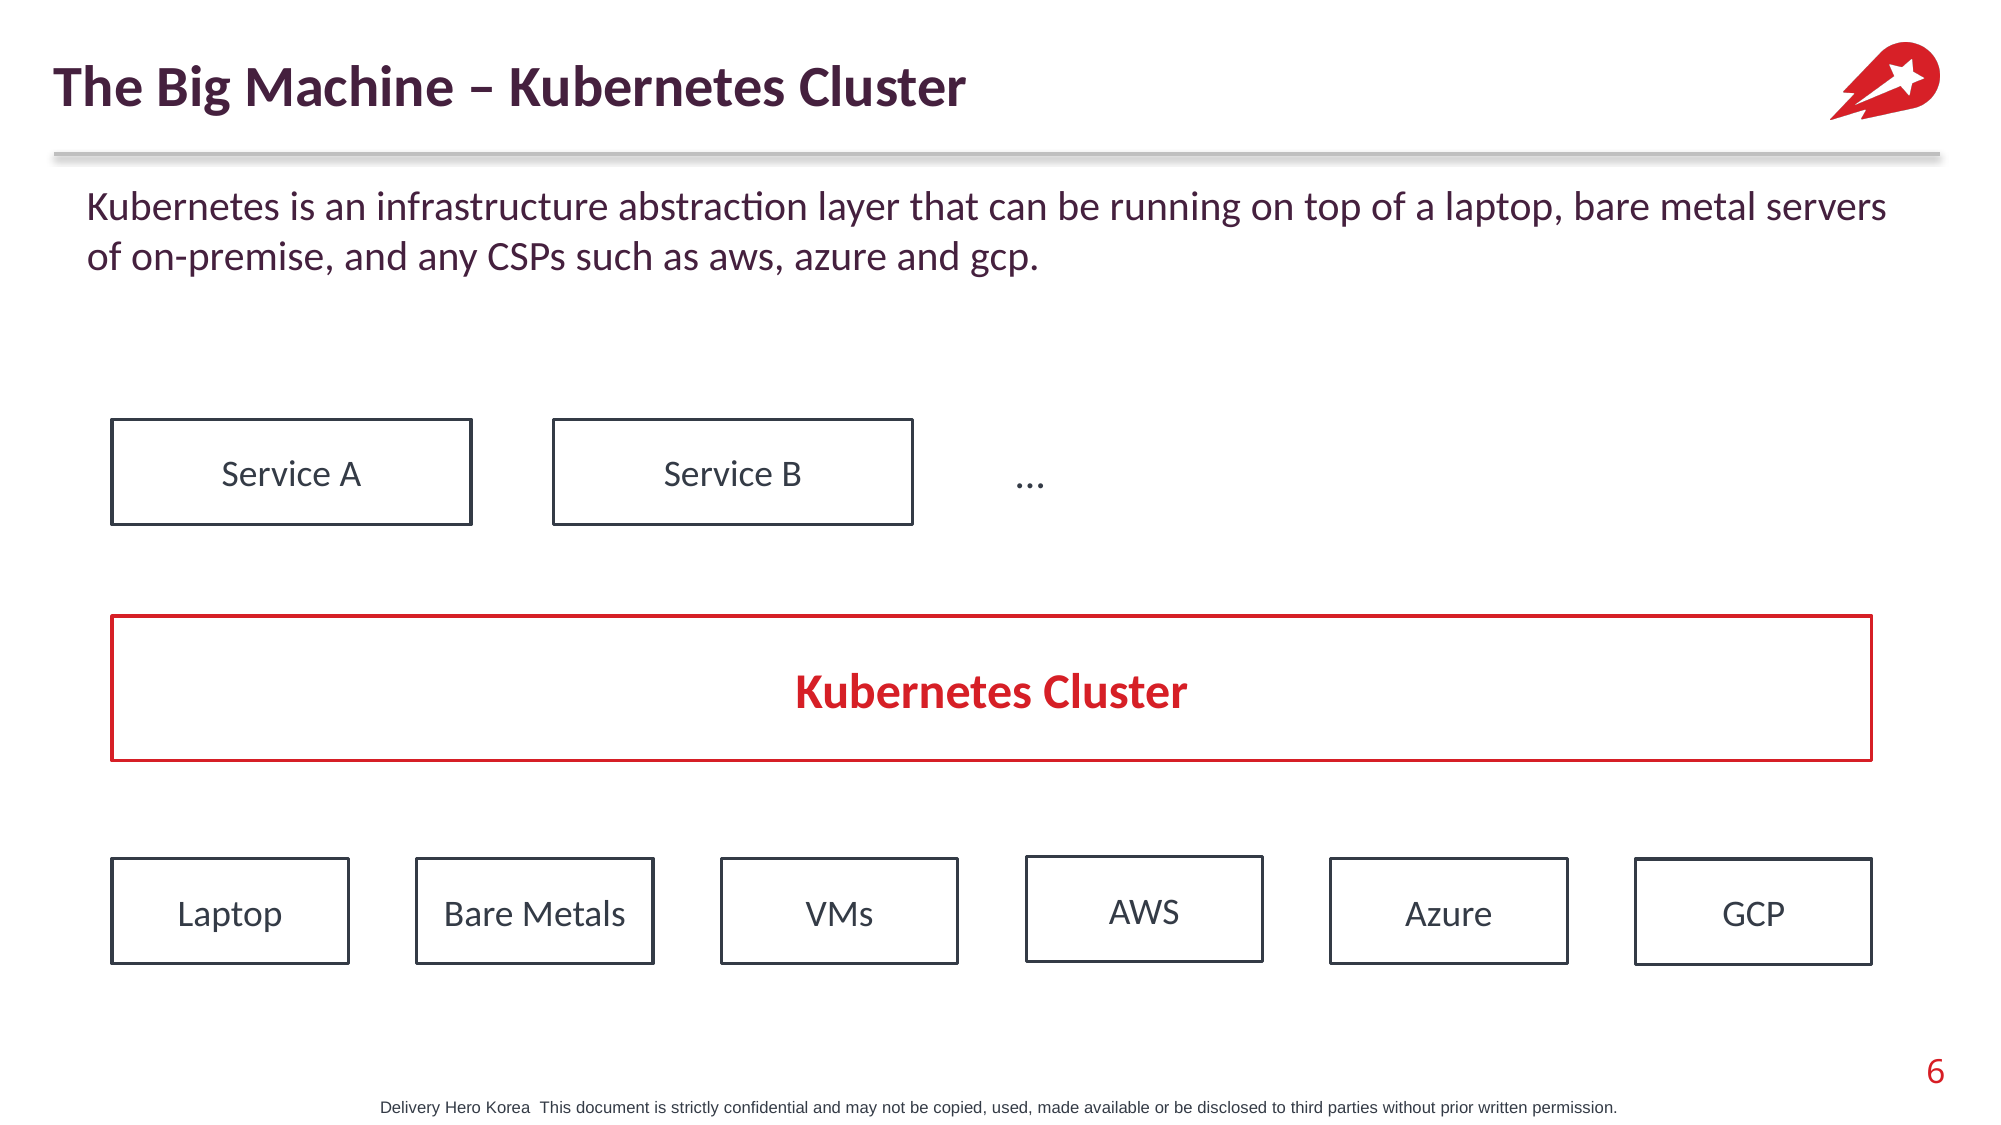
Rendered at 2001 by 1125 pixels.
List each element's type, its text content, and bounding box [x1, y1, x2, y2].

text_box VMs [721, 858, 958, 964]
text_box Kubernetes Cluster [112, 616, 1872, 761]
text_box Service B [553, 419, 913, 525]
text_box AWS [1026, 856, 1263, 962]
text_box GCP [1635, 859, 1872, 965]
text_box Bare Metals [416, 858, 653, 964]
text_box Azure [1330, 858, 1568, 964]
text_box … [1001, 439, 1108, 504]
text_box Service A [111, 419, 471, 525]
text_box Kubernetes is an infrastructure abstraction layer that can be running on top of a laptop, bare metal servers of on-premise, and any CSPs such as aws, azure and gcp. [72, 171, 1931, 287]
picture [1830, 42, 1940, 120]
text_box Laptop [111, 858, 349, 964]
list The Big Machine – Kubernetes Cluster [53, 67, 1498, 122]
